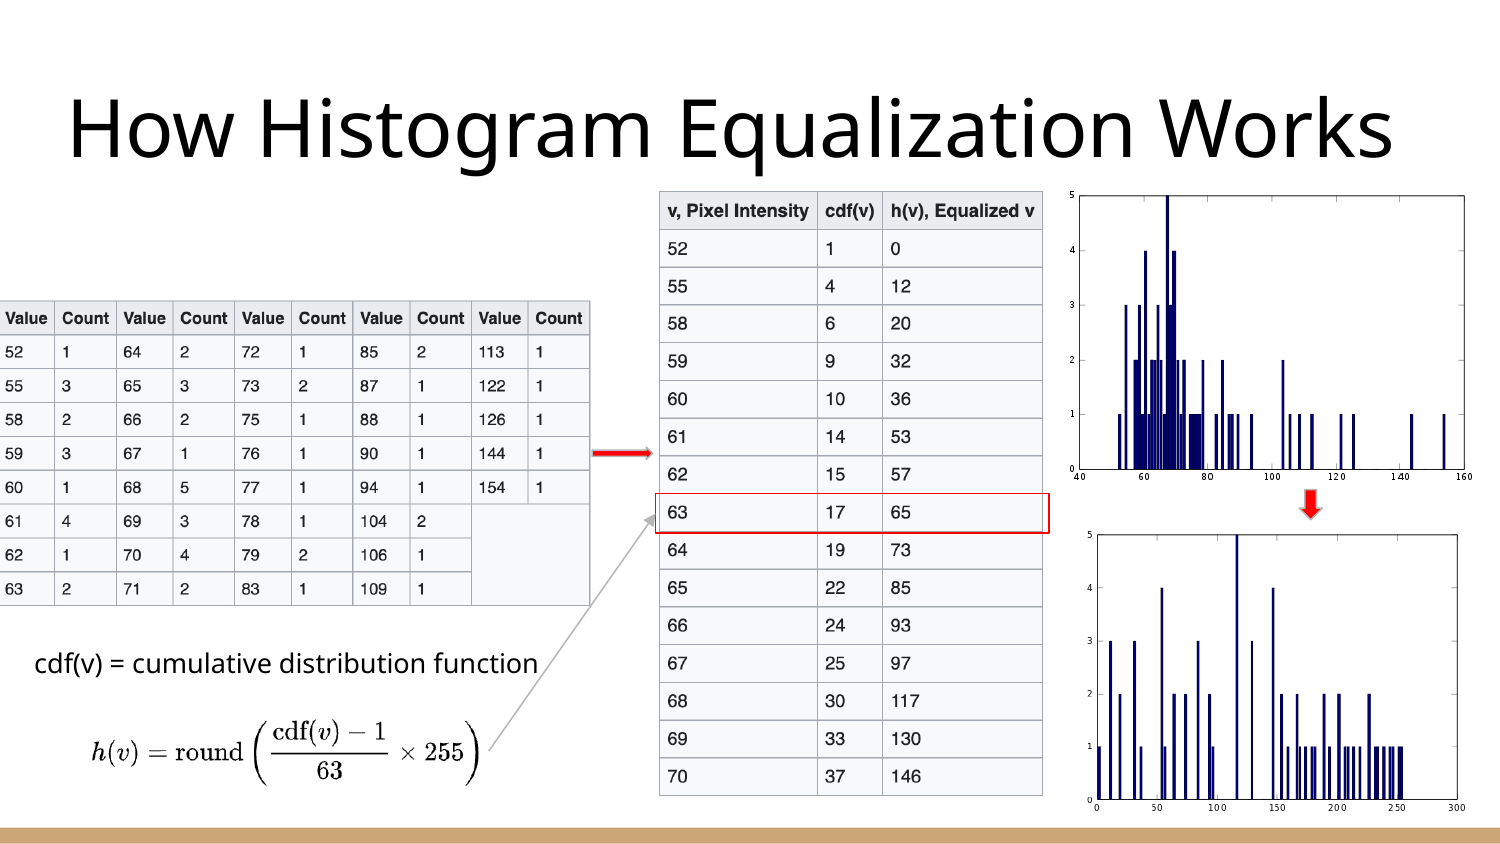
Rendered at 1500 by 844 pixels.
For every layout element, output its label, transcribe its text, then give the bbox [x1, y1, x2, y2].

title How Histogram Equalization Works [51, 51, 1449, 189]
text_box cdf(v) = cumulative distribution function [19, 631, 483, 727]
picture [658, 187, 1044, 796]
picture [1078, 519, 1473, 824]
picture [1059, 187, 1478, 491]
text_box [597, 447, 652, 460]
picture [85, 706, 489, 796]
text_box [488, 513, 656, 752]
picture [0, 296, 593, 611]
text_box [1299, 499, 1323, 518]
